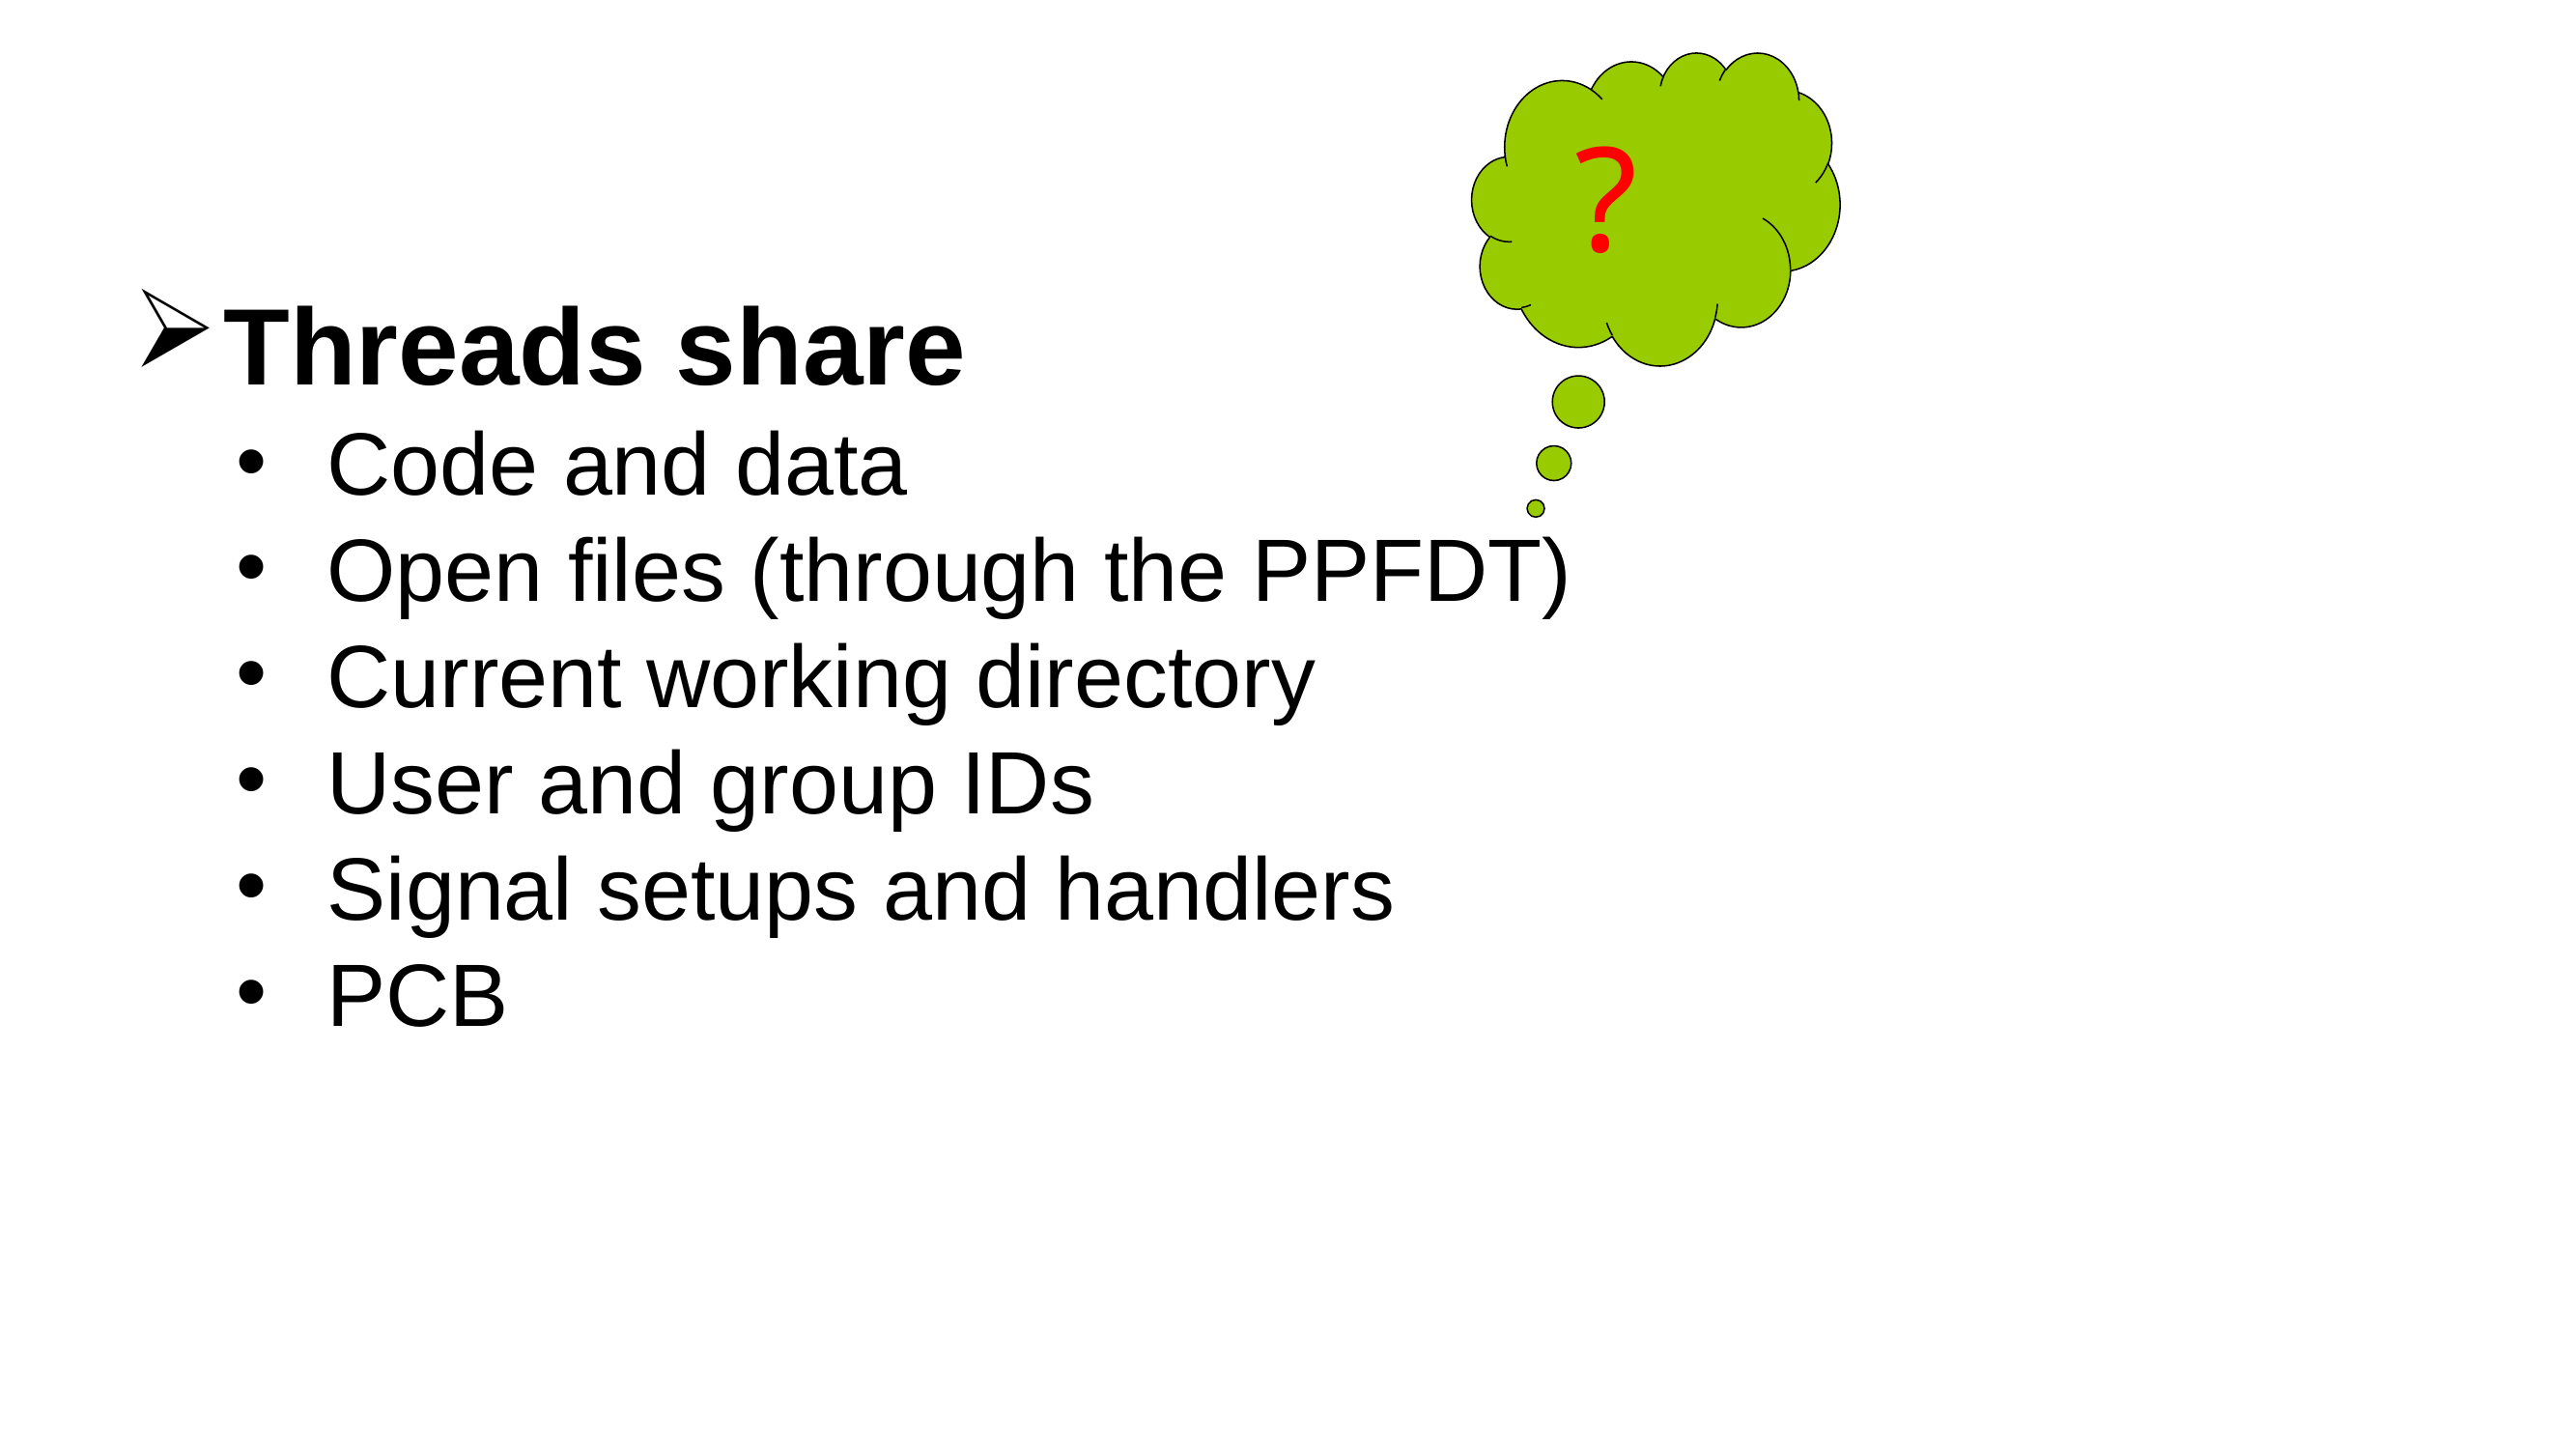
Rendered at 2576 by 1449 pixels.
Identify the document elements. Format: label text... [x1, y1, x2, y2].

text_box ? [1536, 445, 1571, 481]
text_box Threads share Code and data Open files (through the PPFDT) Current working directory User and group IDs Signal setups and handlers PCB [119, 269, 2440, 1052]
text_box ? [1552, 376, 1605, 429]
text_box ? [1471, 52, 1841, 367]
text_box ? [1527, 499, 1545, 518]
